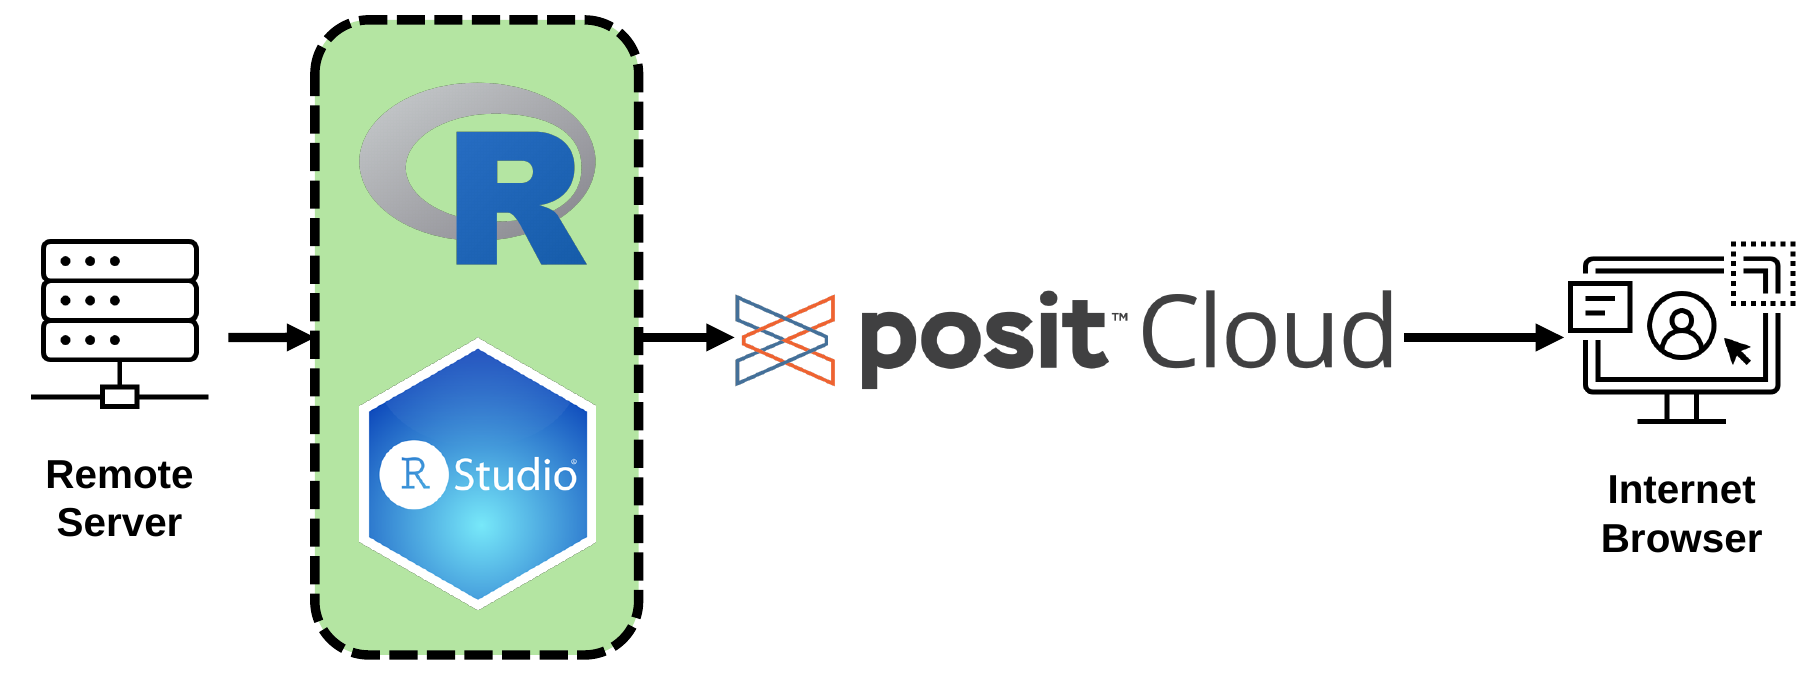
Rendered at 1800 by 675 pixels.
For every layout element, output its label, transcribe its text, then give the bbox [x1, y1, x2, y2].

picture [1563, 218, 1800, 456]
picture [733, 283, 1405, 391]
picture [359, 336, 597, 611]
text_box Internet Browser [1563, 456, 1800, 568]
picture [1, 203, 239, 441]
text_box Remote Server [28, 441, 211, 553]
picture [359, 54, 597, 292]
text_box [313, 18, 641, 657]
